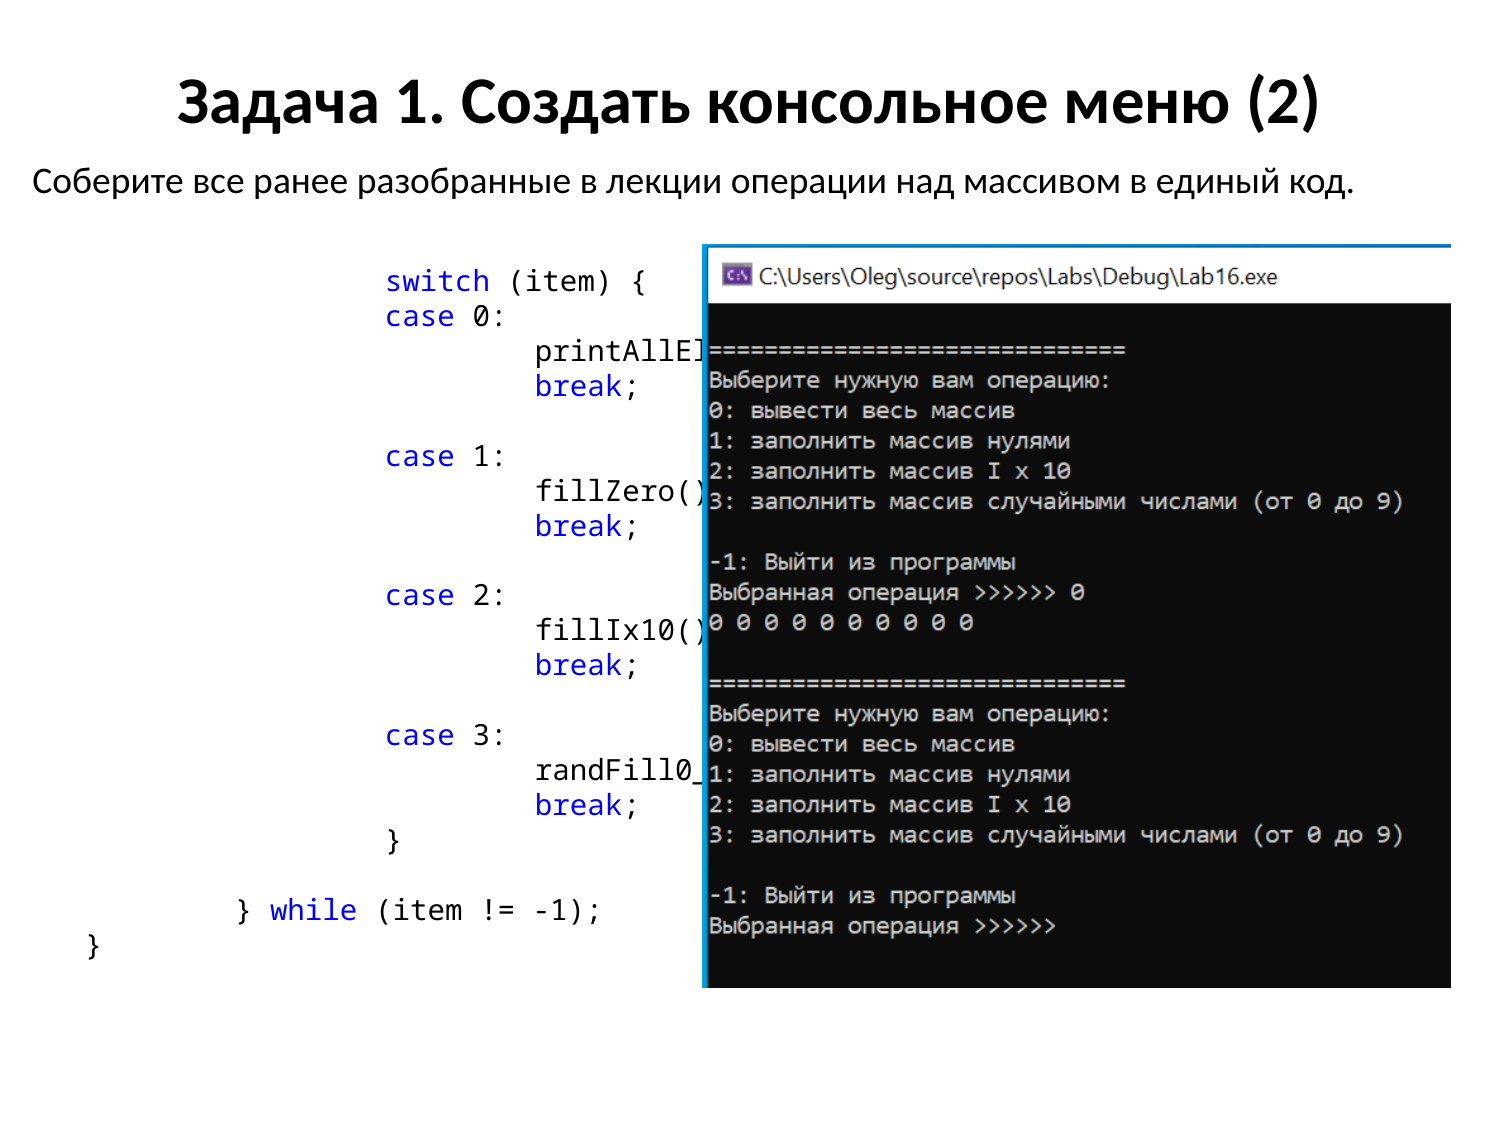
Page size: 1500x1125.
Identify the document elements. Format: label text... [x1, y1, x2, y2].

picture [708, 243, 1451, 989]
title Задача 1. Создать консольное меню (2) [75, 45, 1425, 148]
text_box switch (item) { case 0: printAllElements(); break; case 1: fillZero(); break; case 2: fillIx10(); break; case 3: randFill0_9(); break; } } while (item != -1); } [70, 219, 1353, 969]
text_box Соберите все ранее разобранные в лекции операции над массивом в единый код. [17, 148, 1483, 254]
